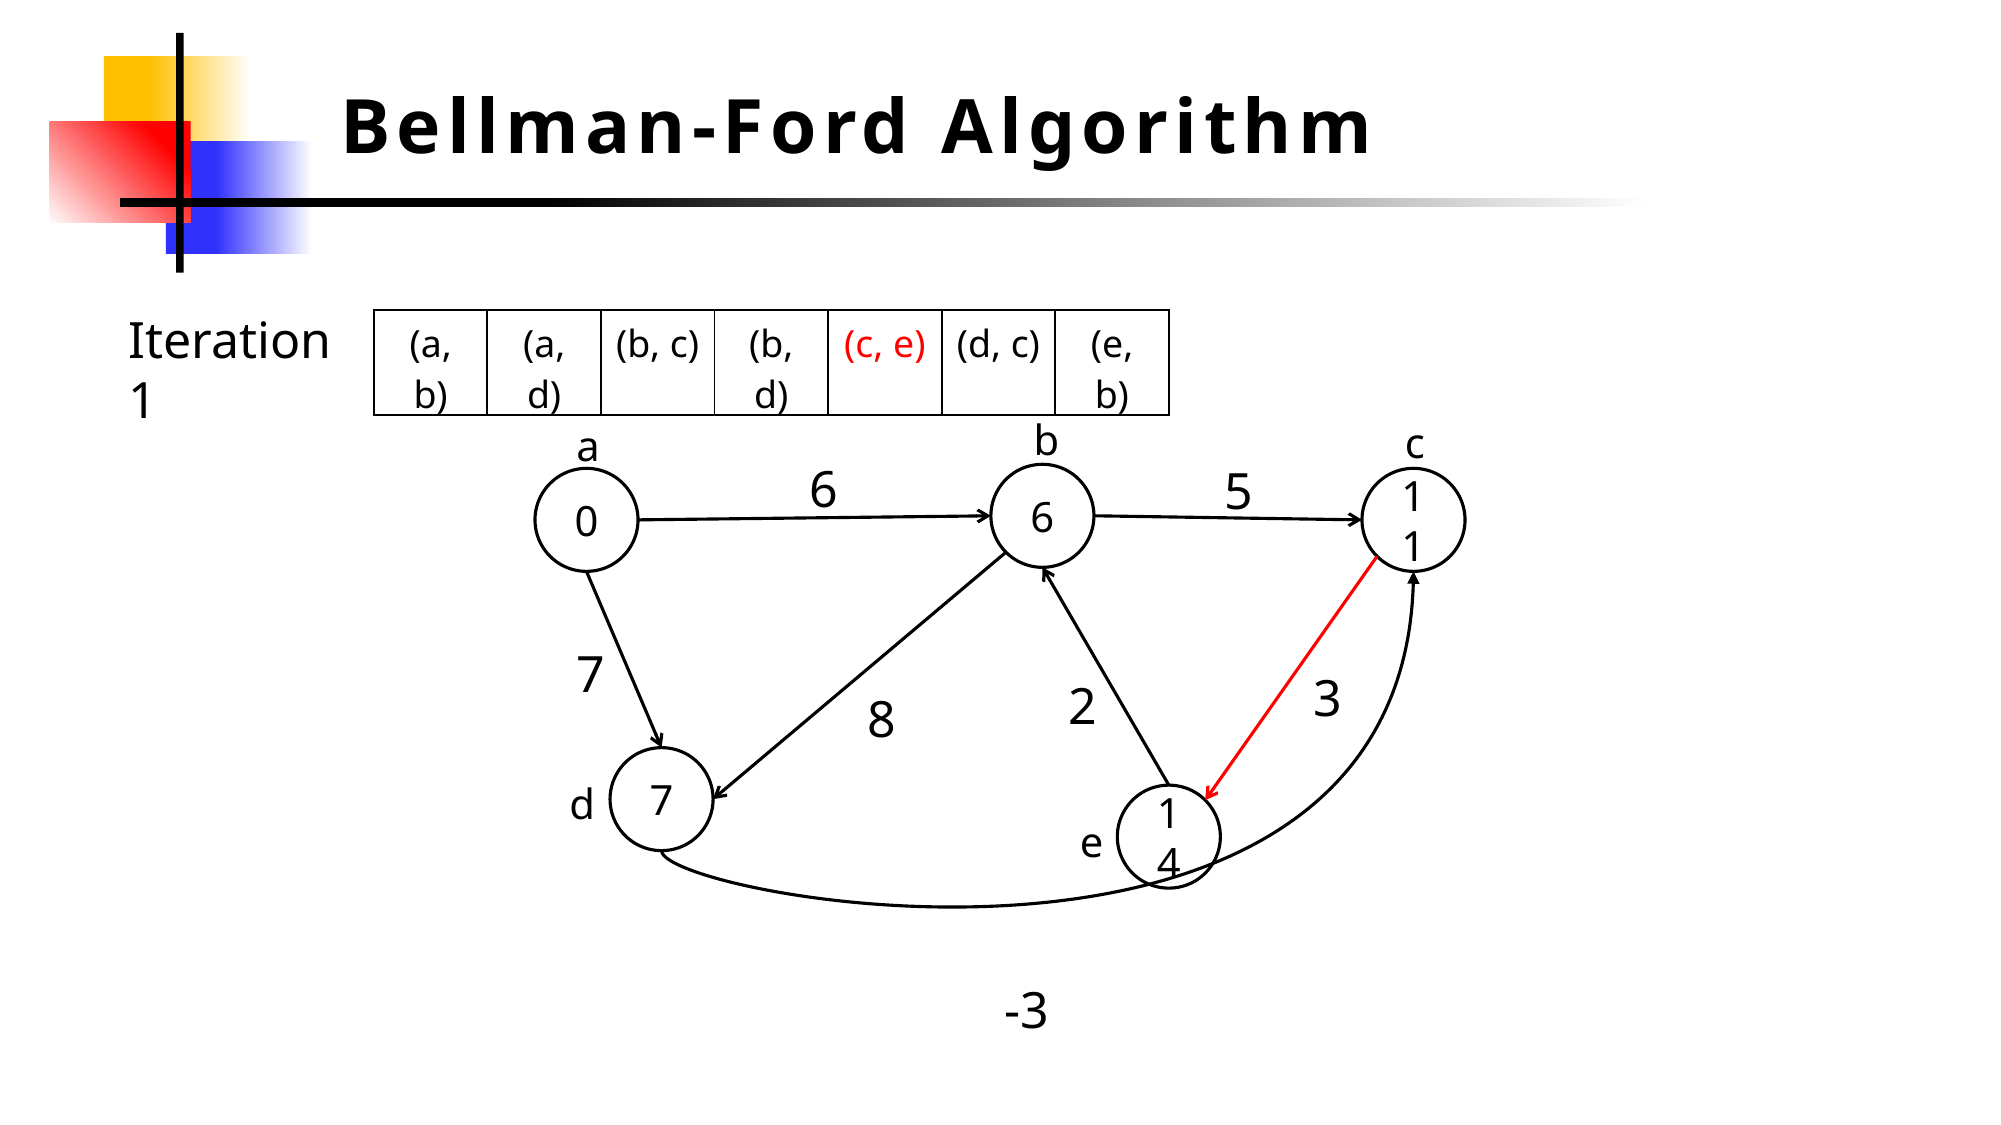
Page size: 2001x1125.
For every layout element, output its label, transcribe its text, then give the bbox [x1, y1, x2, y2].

table_header (e, b) [1056, 311, 1168, 334]
text_box Iteration 1 [113, 301, 363, 437]
table_header (a, b) [375, 311, 486, 414]
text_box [897, 334, 1178, 1087]
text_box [534, 405, 897, 1038]
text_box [49, 32, 1644, 273]
table_header (d, c) [943, 311, 1054, 334]
table_header (b, d) [715, 311, 827, 405]
table_header (a, d) [488, 311, 600, 414]
table_header (b, c) [602, 311, 714, 405]
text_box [1178, 405, 1465, 1038]
table_header (c, e) [829, 311, 941, 405]
